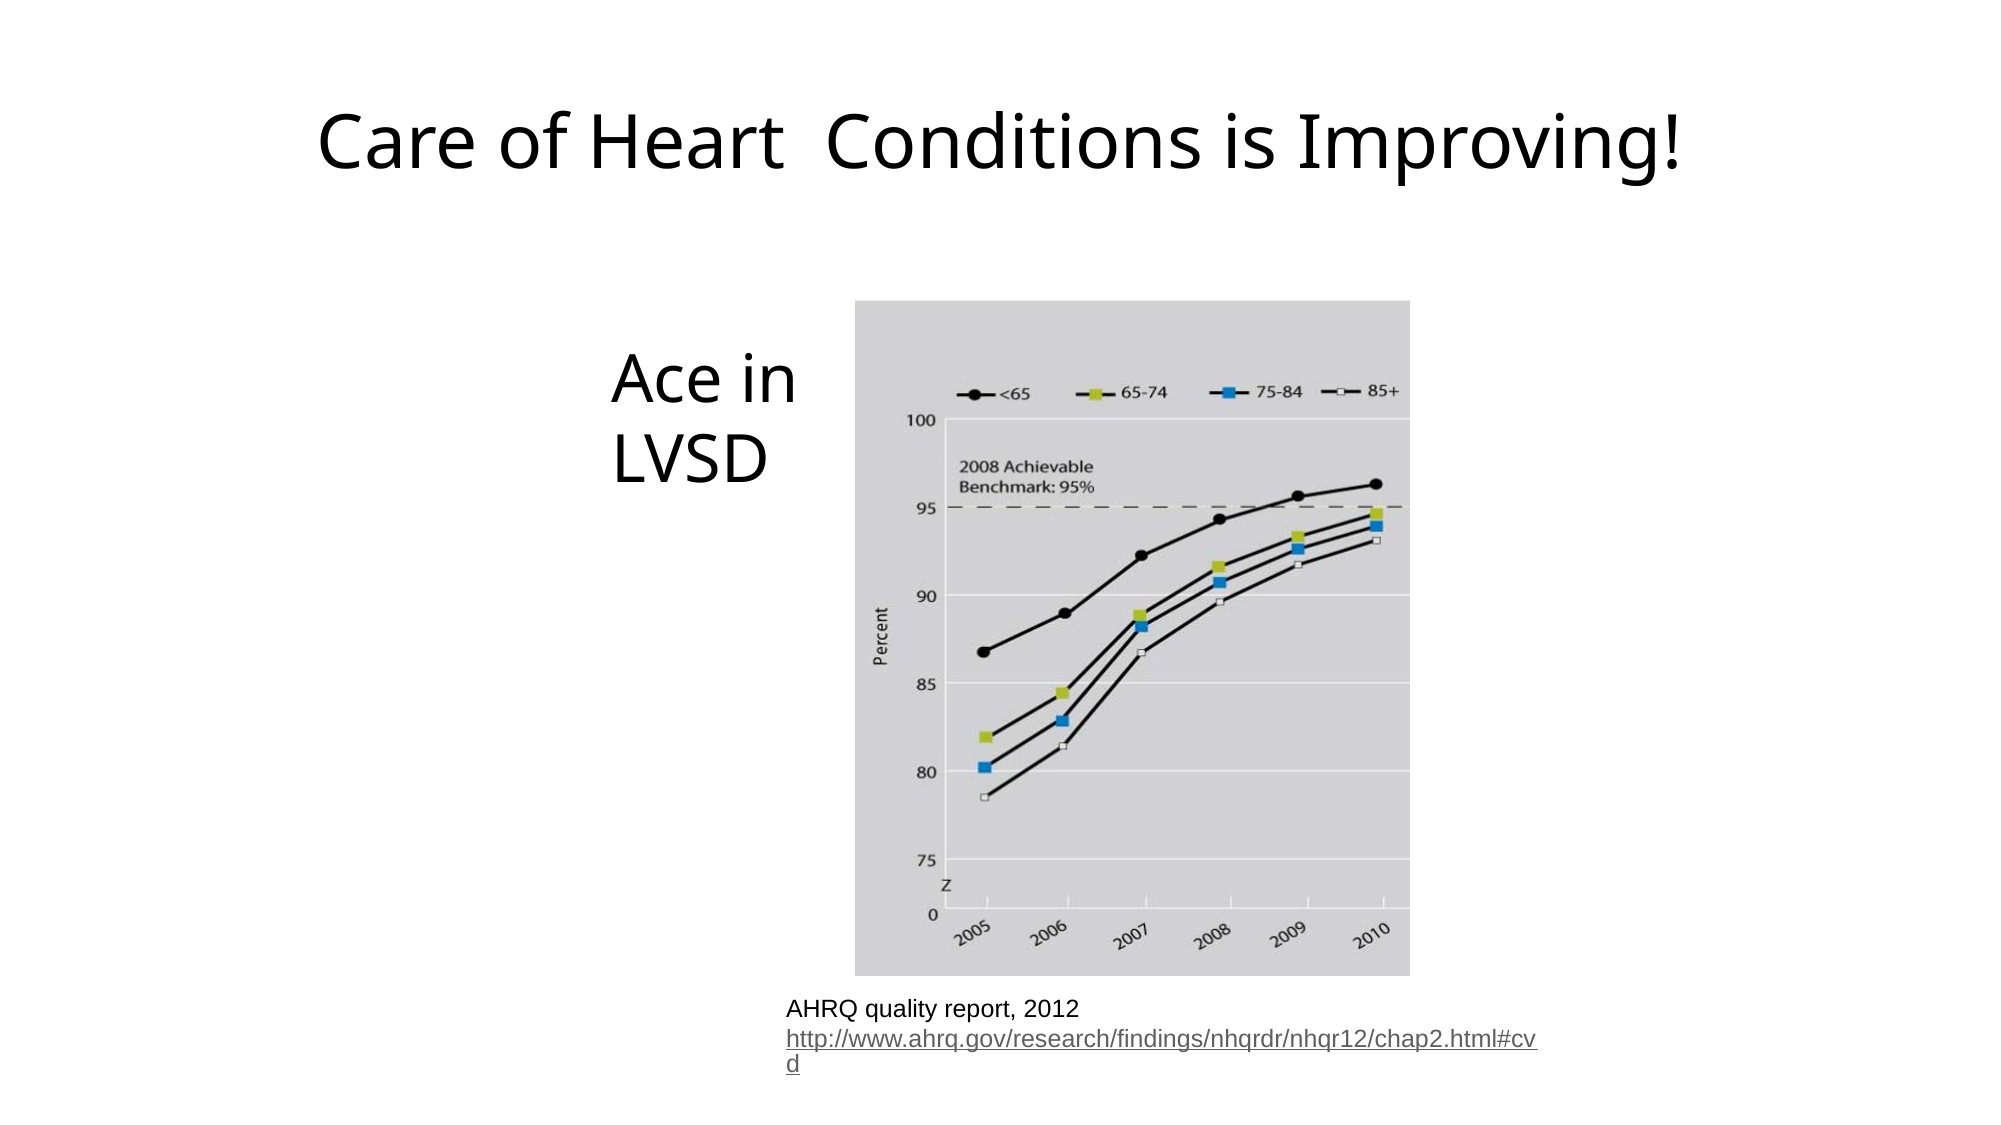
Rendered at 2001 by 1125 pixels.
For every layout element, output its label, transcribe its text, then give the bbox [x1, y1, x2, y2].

list Ace in LVSD [596, 328, 824, 531]
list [854, 262, 1410, 1013]
title Care of Heart Conditions is Improving! [99, 45, 1900, 233]
list AHRQ quality report, 2012 http://www.ahrq.gov/research/findings/nhqrdr/nhqr12/chap2.html#cvd [771, 984, 1566, 1073]
